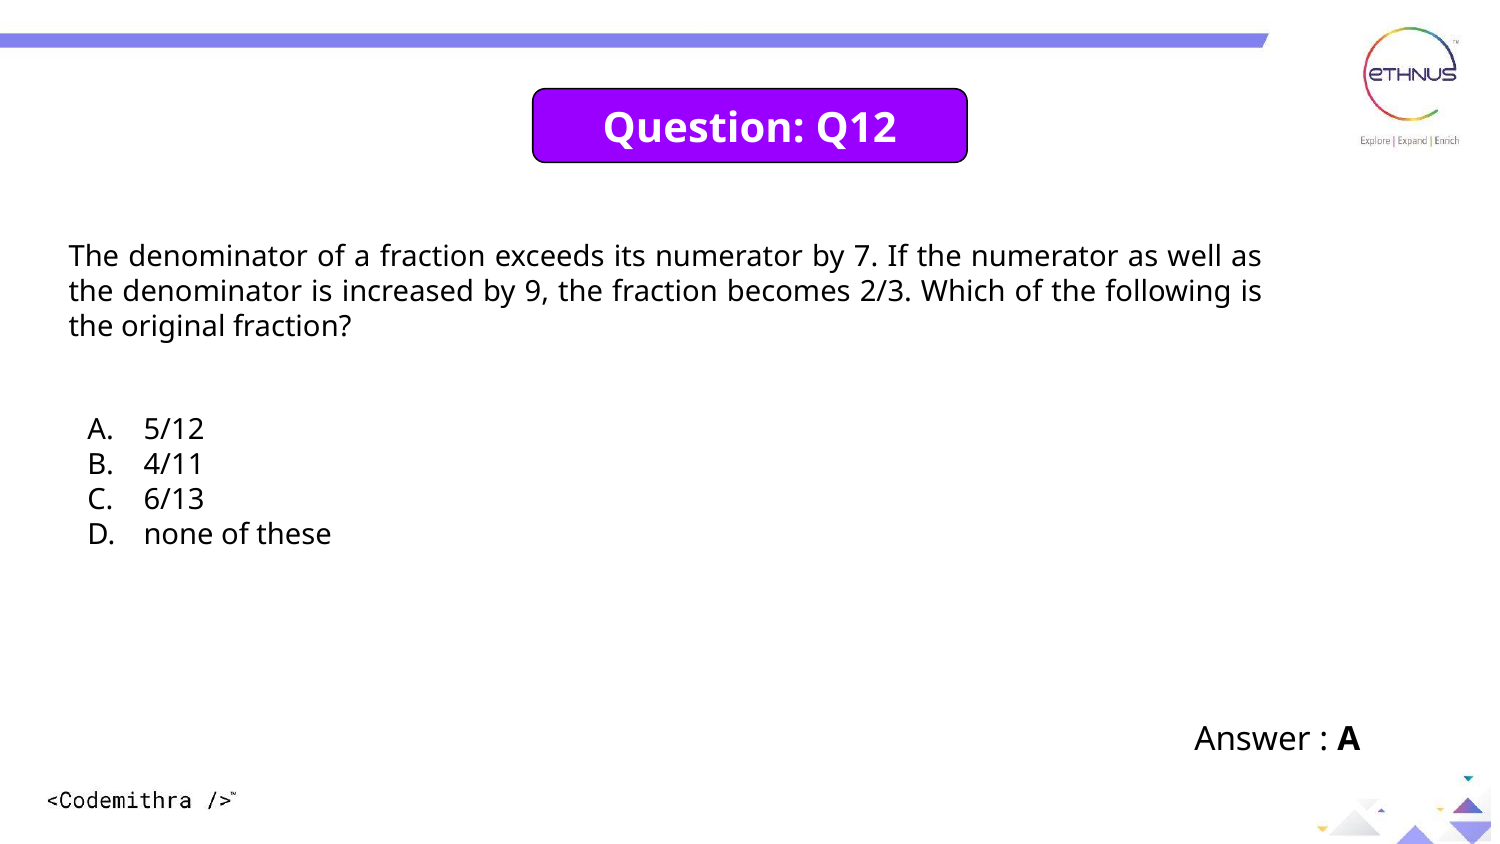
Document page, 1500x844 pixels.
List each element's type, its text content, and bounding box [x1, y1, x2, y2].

text_box The denominator of a fraction exceeds its numerator by 7. If the numerator as well as the denominator is increased by 9, the fraction becomes 2/3. Which of the following is the original fraction? 5/12 4/11 6/13 none of these [53, 229, 1279, 558]
picture [0, 0, 1491, 844]
text_box Question: Q12 [532, 88, 968, 163]
text_box Answer : A [1179, 709, 1419, 768]
